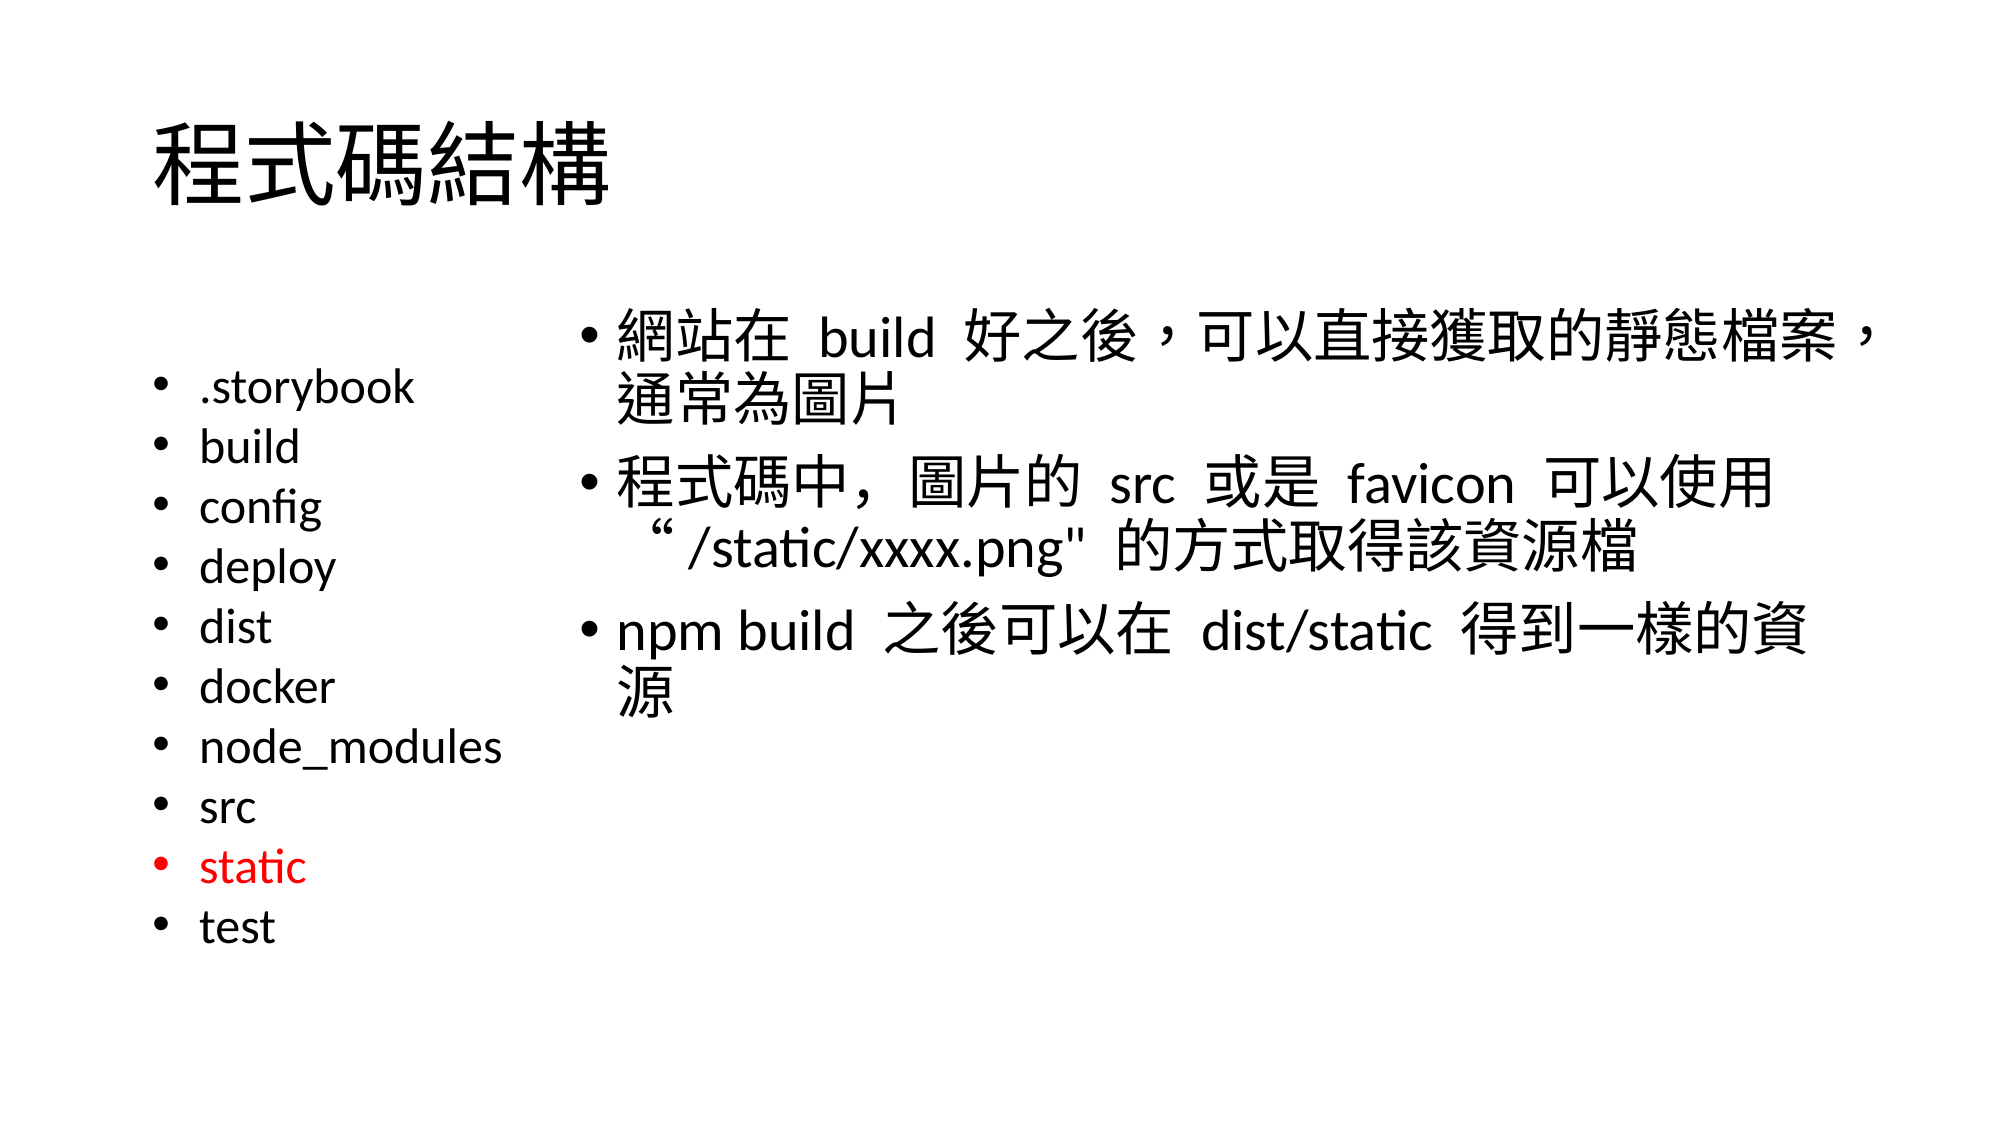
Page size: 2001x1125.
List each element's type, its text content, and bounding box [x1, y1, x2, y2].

list 網站在 build 好之後，可以直接獲取的靜態檔案，通常為圖片 程式碼中，圖片的 src 或是 favicon 可以使用 “/static/xxxx.png" 的方式取得該資源檔 npm build 之後可以在 dist/static 得到一樣的資源 [564, 299, 1863, 1014]
text_box .storybook build config deploy dist docker node_modules src static test [137, 345, 555, 961]
title 程式碼結構 [137, 59, 1863, 278]
